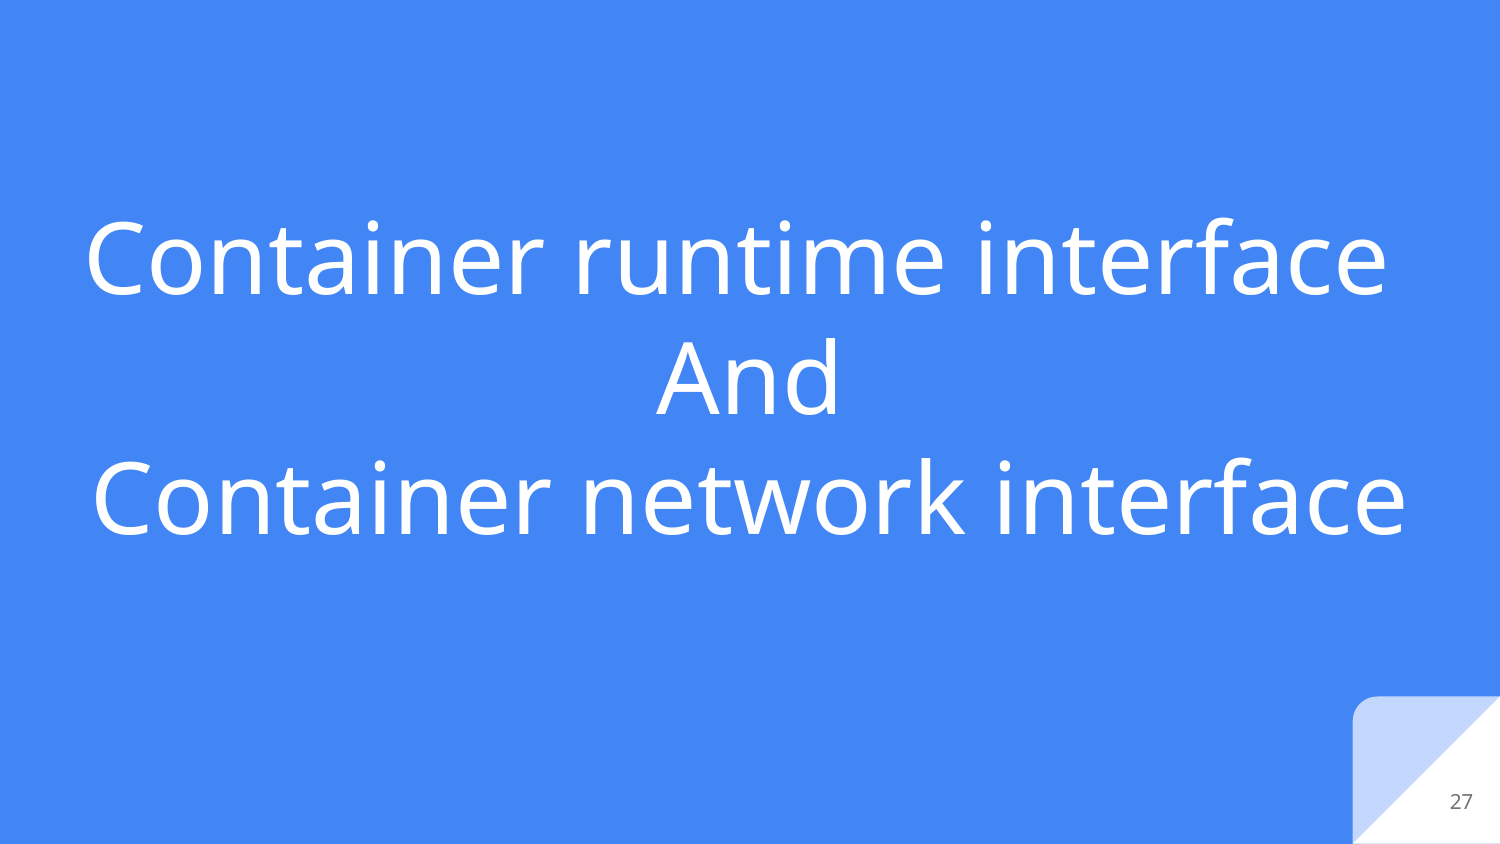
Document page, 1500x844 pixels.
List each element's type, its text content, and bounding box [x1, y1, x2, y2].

slide_number ‹#› [1398, 770, 1489, 835]
title Container runtime interface And Container network interface [14, 321, 1486, 690]
